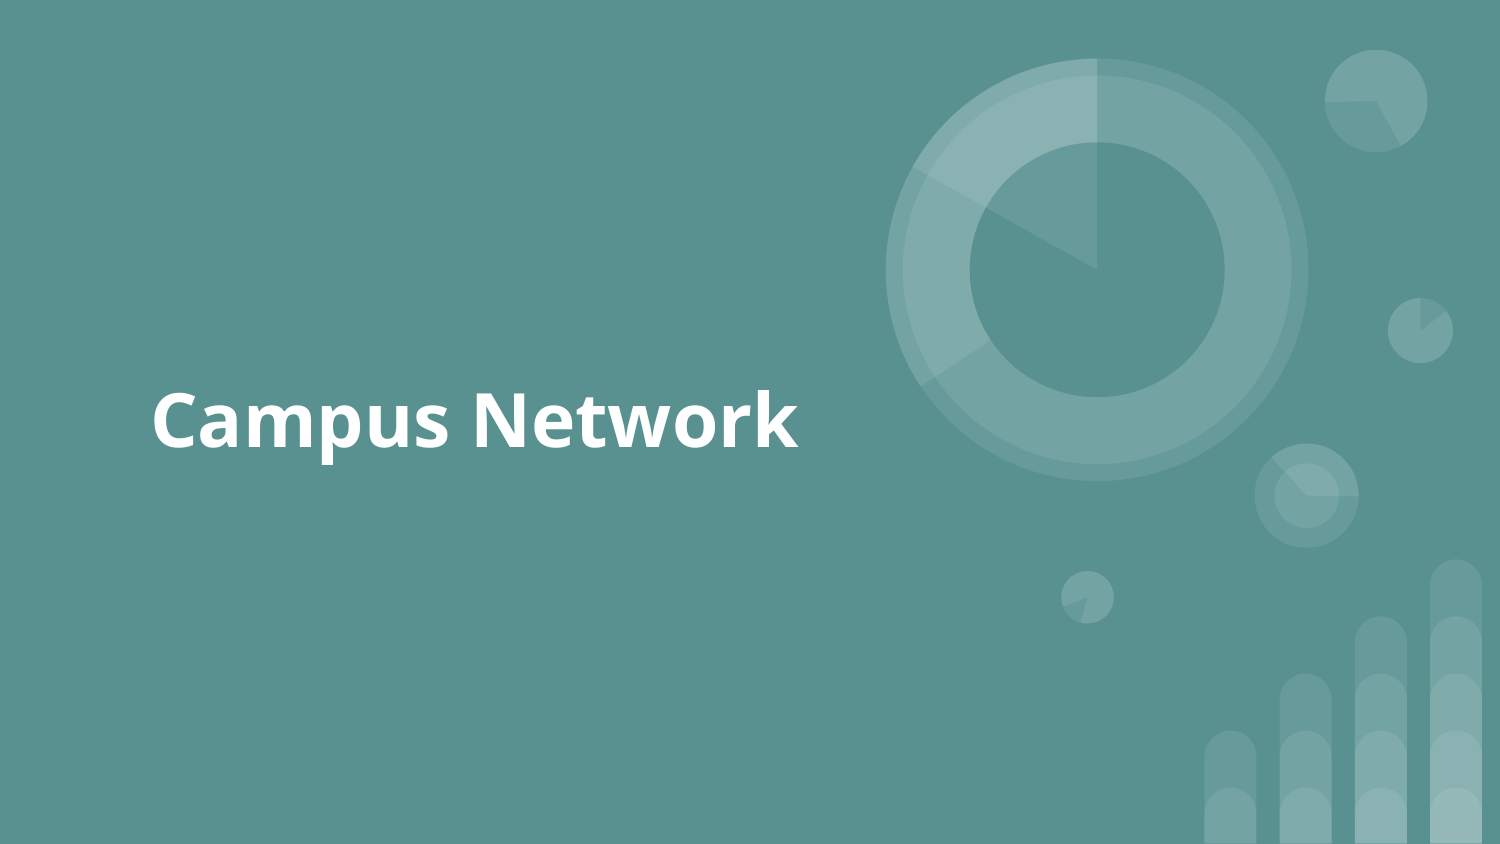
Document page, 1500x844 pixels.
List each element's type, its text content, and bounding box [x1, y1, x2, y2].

title Campus Network [135, 264, 834, 572]
